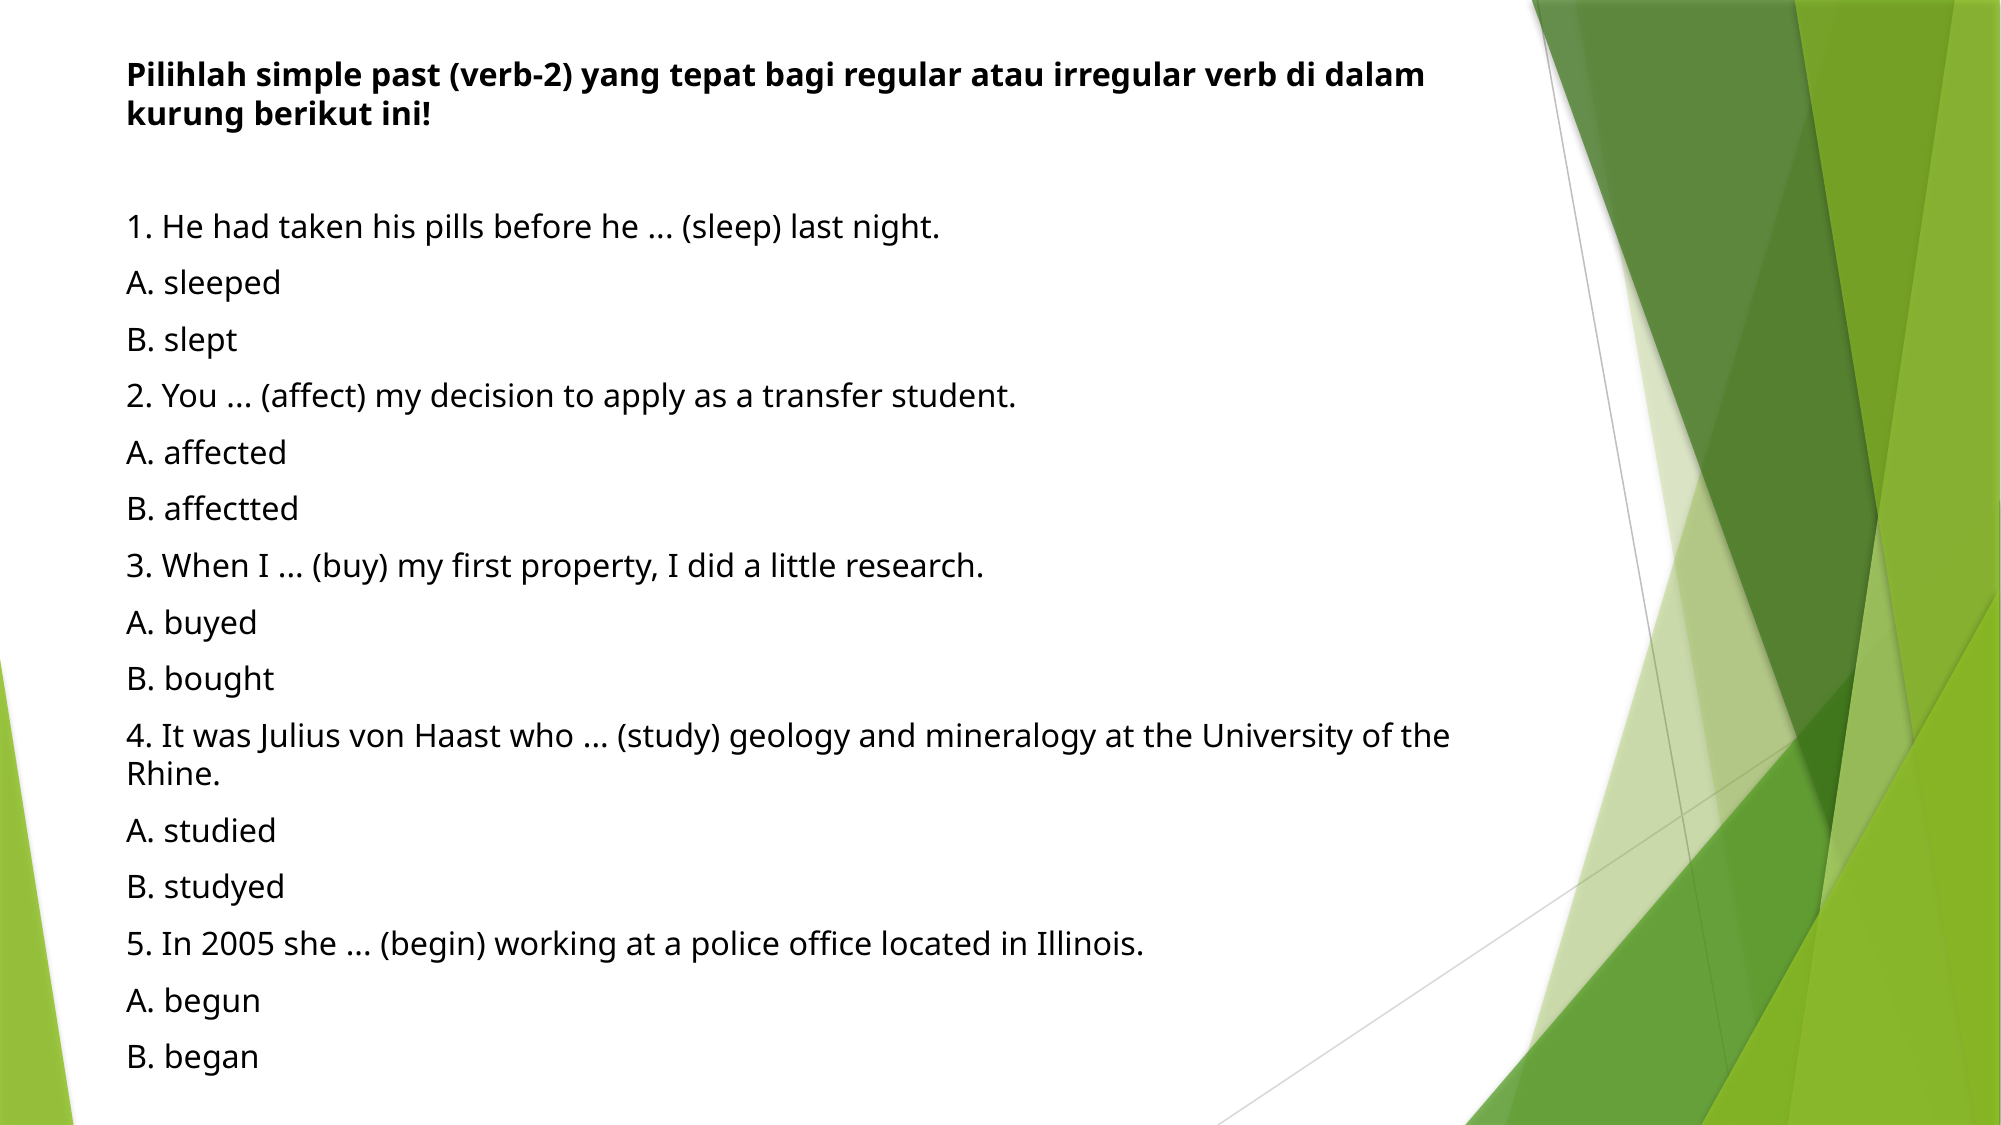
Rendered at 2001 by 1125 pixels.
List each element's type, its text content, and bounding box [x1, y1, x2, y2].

list Pilihlah simple past (verb-2) yang tepat bagi regular atau irregular verb di dalam kurung berikut ini! 1. He had taken his pills before he ... (sleep) last night. A. sleeped B. slept 2. You ... (affect) my decision to apply as a transfer student. A. affected B. affectted 3. When I ... (buy) my first property, I did a little research. A. buyed B. bought 4. It was Julius von Haast who ... (study) geology and mineralogy at the University of the Rhine. A. studied B. studyed 5. In 2005 she ... (begin) working at a police office located in Illinois. A. begun B. began [111, 46, 1522, 1093]
